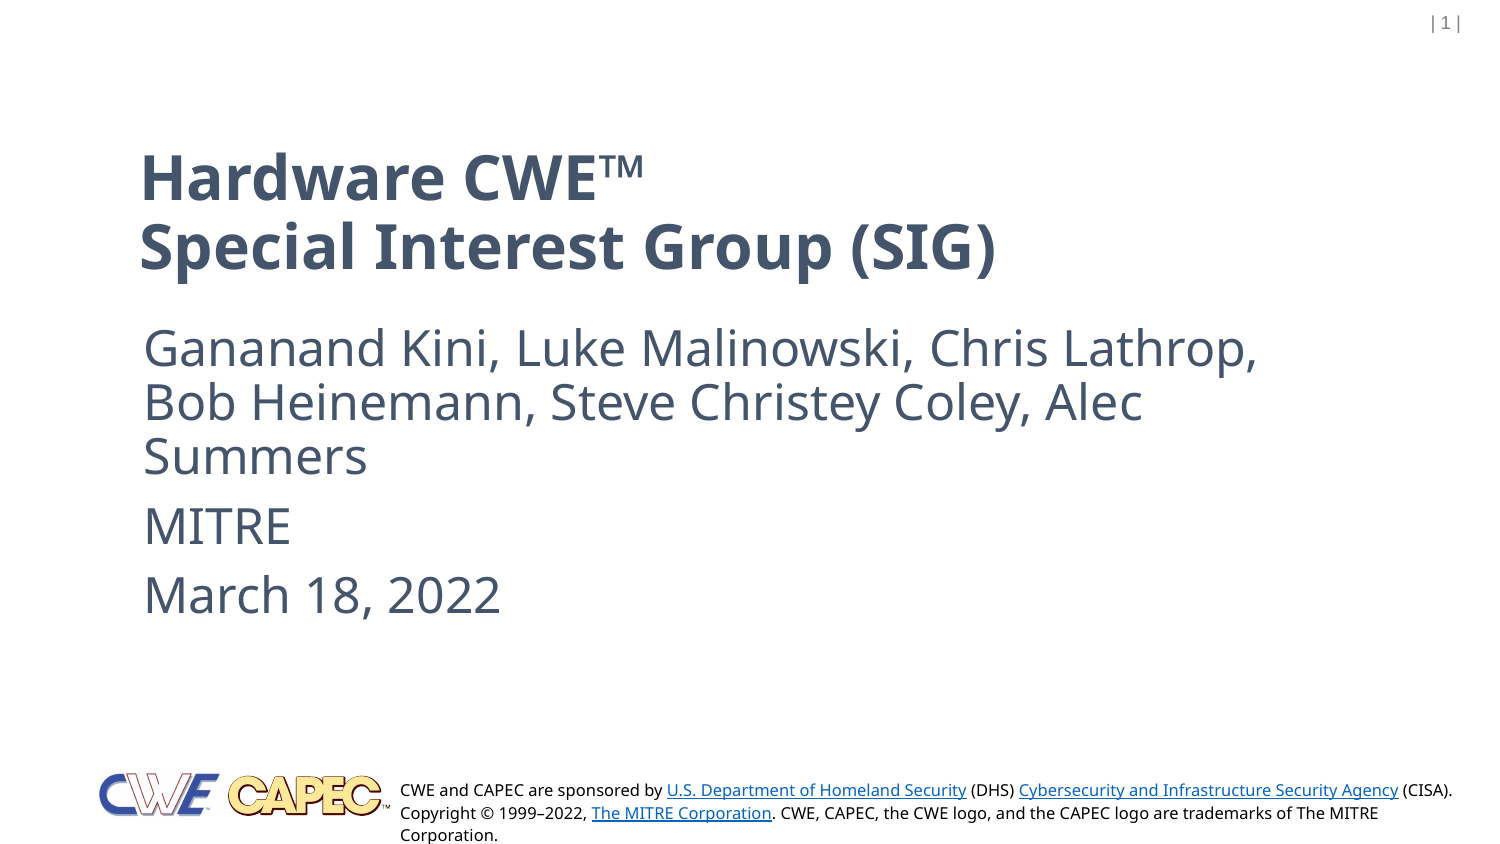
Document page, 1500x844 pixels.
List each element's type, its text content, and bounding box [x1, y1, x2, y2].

picture [98, 766, 395, 824]
title Hardware CWE™ Special Interest Group (SIG) [124, 45, 1313, 290]
subtitle Gananand Kini, Luke Malinowski, Chris Lathrop, Bob Heinemann, Steve Christey Coley, Alec Summers MITRE March 18, 2022 [128, 316, 1313, 576]
slide_number | 1 | [1264, 6, 1482, 38]
